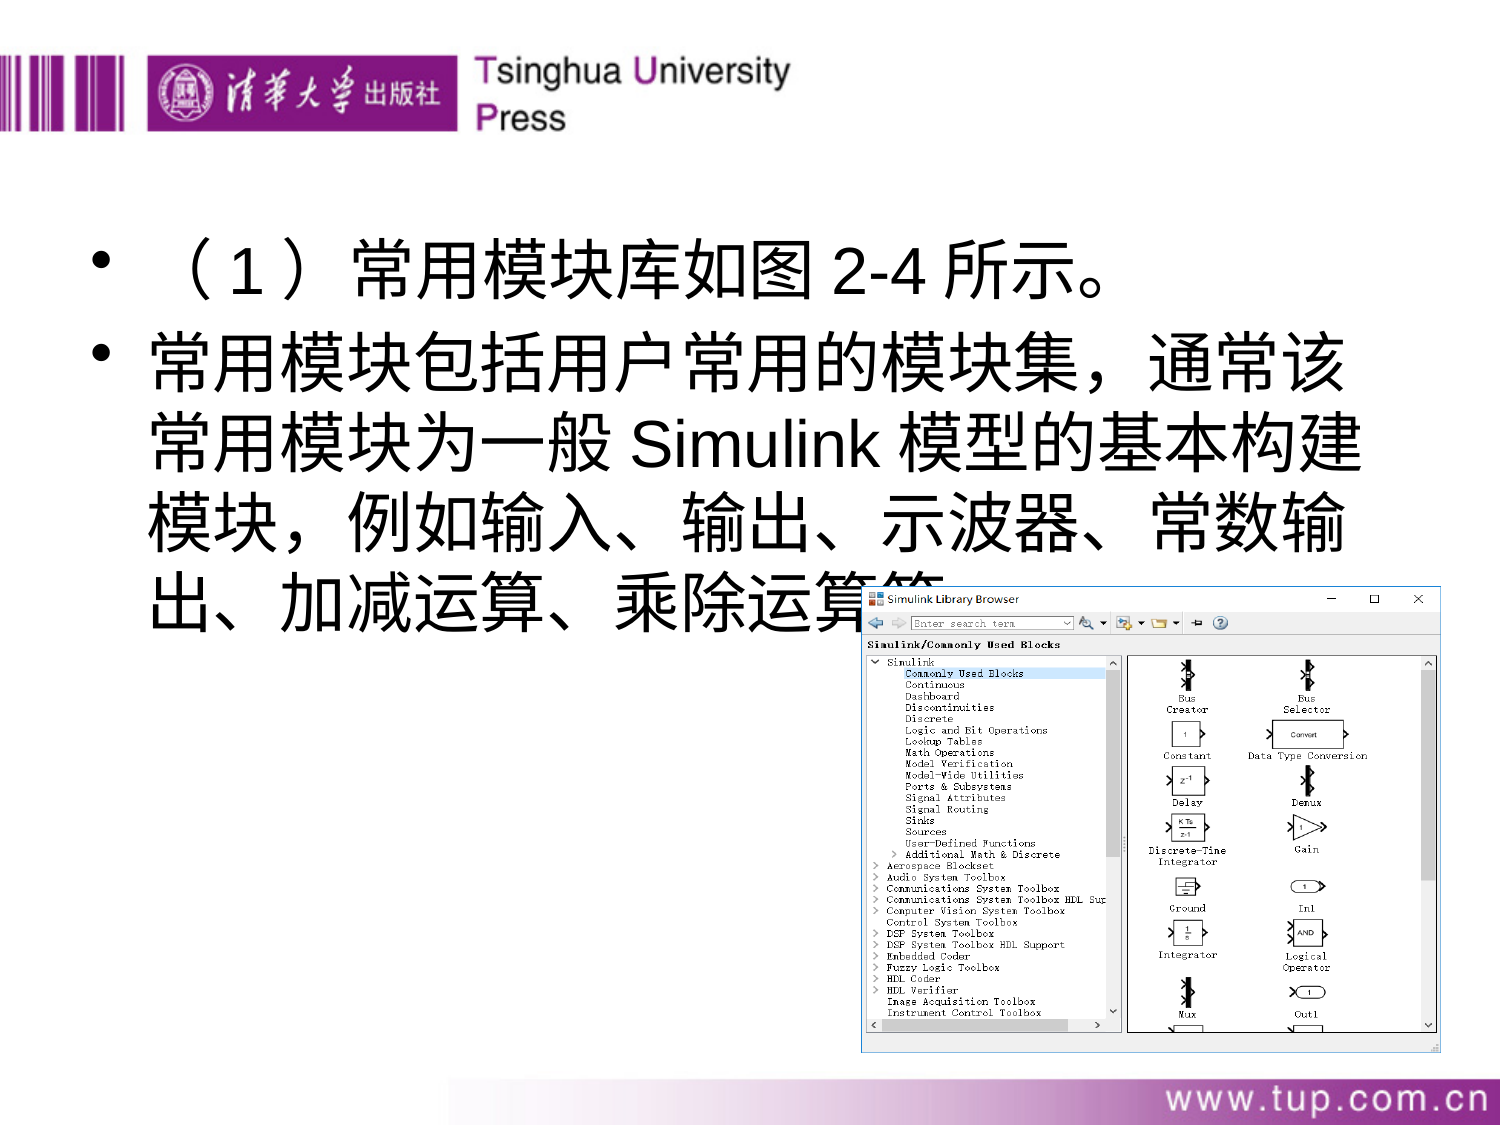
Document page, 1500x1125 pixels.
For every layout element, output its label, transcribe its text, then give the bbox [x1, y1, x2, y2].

picture [0, 1059, 1500, 1125]
picture [860, 585, 1441, 1053]
picture [0, 34, 1500, 149]
list （1）常用模块库如图2-4所示。 常用模块包括用户常用的模块集，通常该常用模块为一般Simulink模型的基本构建模块，例如输入、输出、示波器、常数输出、加减运算、乘除运算等。 [74, 219, 1426, 1006]
